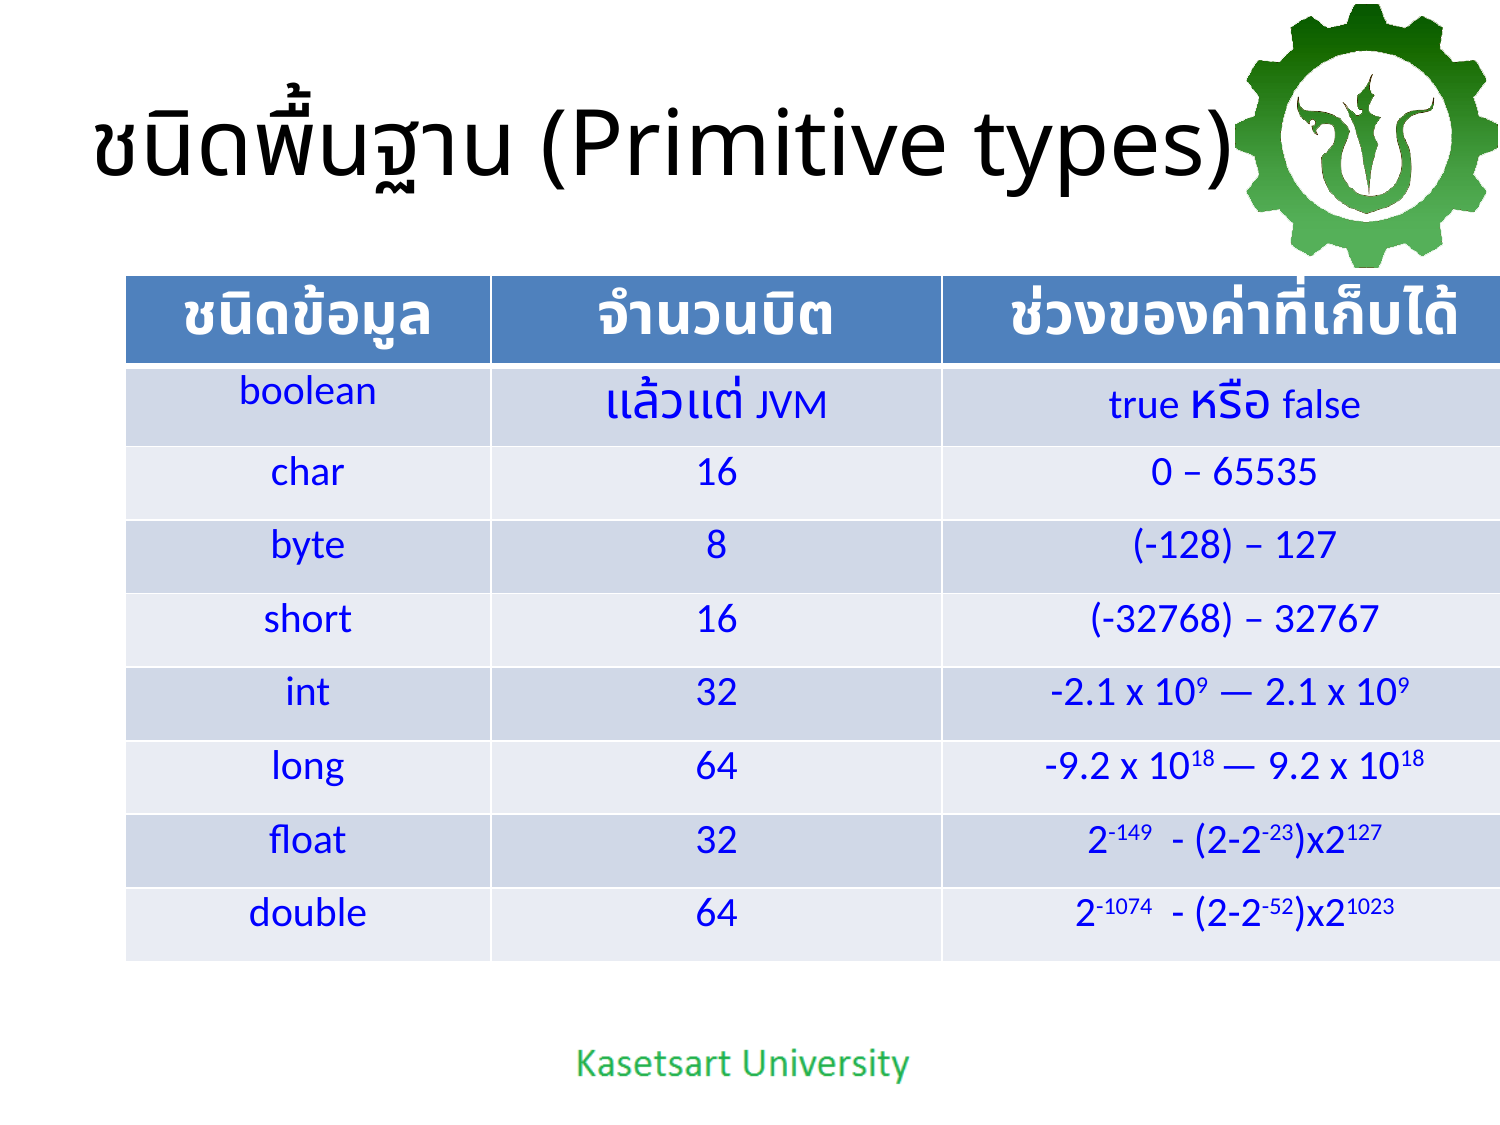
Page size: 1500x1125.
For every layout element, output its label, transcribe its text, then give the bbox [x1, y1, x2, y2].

table_cell 16 [492, 447, 941, 519]
table_cell double [126, 889, 490, 961]
table_cell 2-1074 - (2-2-52)x21023 [943, 889, 1500, 961]
table_cell float [126, 815, 490, 887]
picture [575, 1037, 913, 1088]
table_cell char [126, 447, 490, 519]
table_cell long [126, 742, 490, 813]
table_cell 0 – 65535 [943, 447, 1500, 519]
table_header ชนิดข้อมูล [126, 276, 490, 363]
table_cell 64 [492, 889, 941, 961]
table_header ช่วงของค่าที่เก็บได้ [943, 276, 1500, 363]
table_header จำนวนบิต [492, 276, 941, 363]
table_cell true หรือ false [943, 369, 1500, 446]
title ชนิดพื้นฐาน (Primitive types) [75, 45, 1425, 233]
table_cell byte [126, 521, 490, 593]
table_cell (-32768) – 32767 [943, 594, 1500, 666]
picture [1231, 0, 1500, 272]
table_cell 32 [492, 668, 941, 740]
table_cell (-128) – 127 [943, 521, 1500, 593]
table_cell boolean [126, 369, 490, 446]
table_cell -2.1 x 109 — 2.1 x 109 [943, 668, 1500, 740]
table_cell short [126, 594, 490, 666]
table_cell 64 [492, 742, 941, 813]
table_cell 8 [492, 521, 941, 593]
table_cell int [126, 668, 490, 740]
table_cell แล้วแต่ JVM [492, 369, 941, 446]
table_cell -9.2 x 1018 — 9.2 x 1018 [943, 742, 1500, 813]
table_cell 2-149 - (2-2-23)x2127 [943, 815, 1500, 887]
table_cell 32 [492, 815, 941, 887]
table_cell 16 [492, 594, 941, 666]
